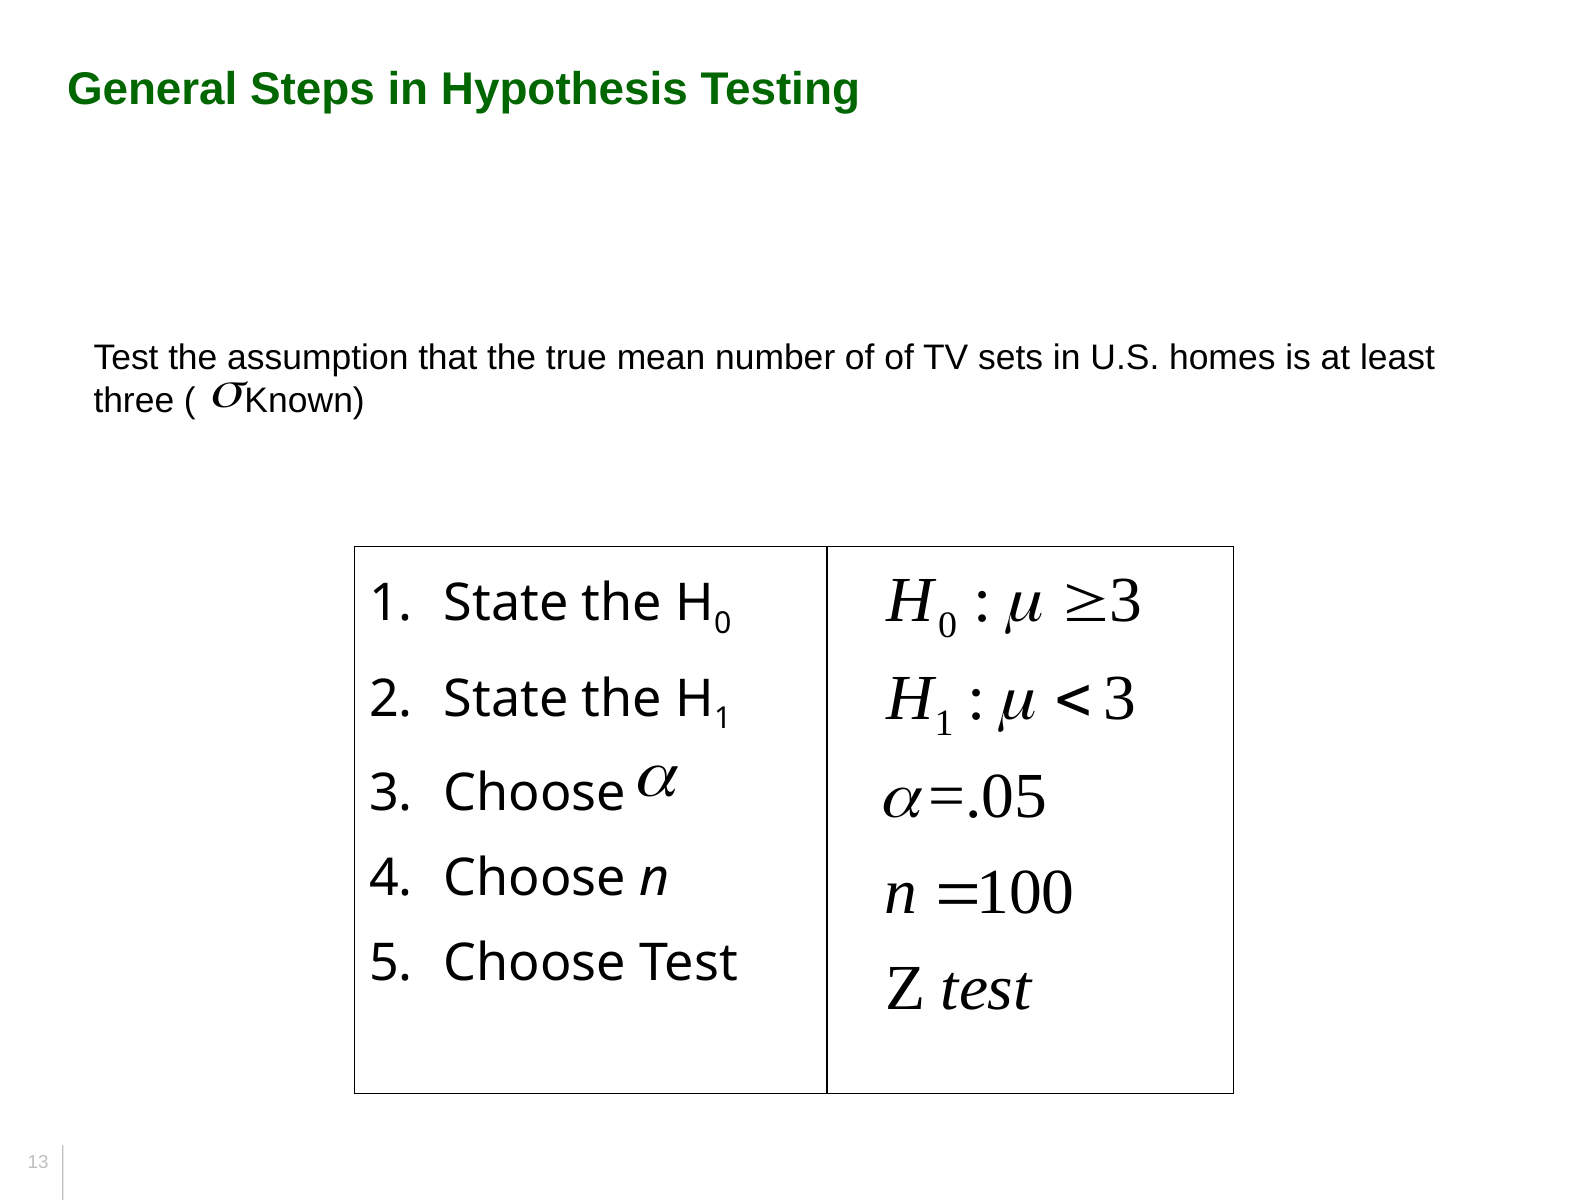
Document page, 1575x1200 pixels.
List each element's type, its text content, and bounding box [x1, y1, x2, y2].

text_box [827, 546, 1234, 1094]
title General Steps in Hypothesis Testing [52, 0, 1523, 174]
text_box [874, 559, 1154, 1026]
list Test the assumption that the true mean number of of TV sets in U.S. homes is at least three ( Known) [78, 327, 1536, 430]
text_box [203, 371, 260, 421]
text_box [628, 751, 698, 814]
text_box State the H0 State the H1 Choose Choose n Choose Test [354, 546, 827, 1094]
